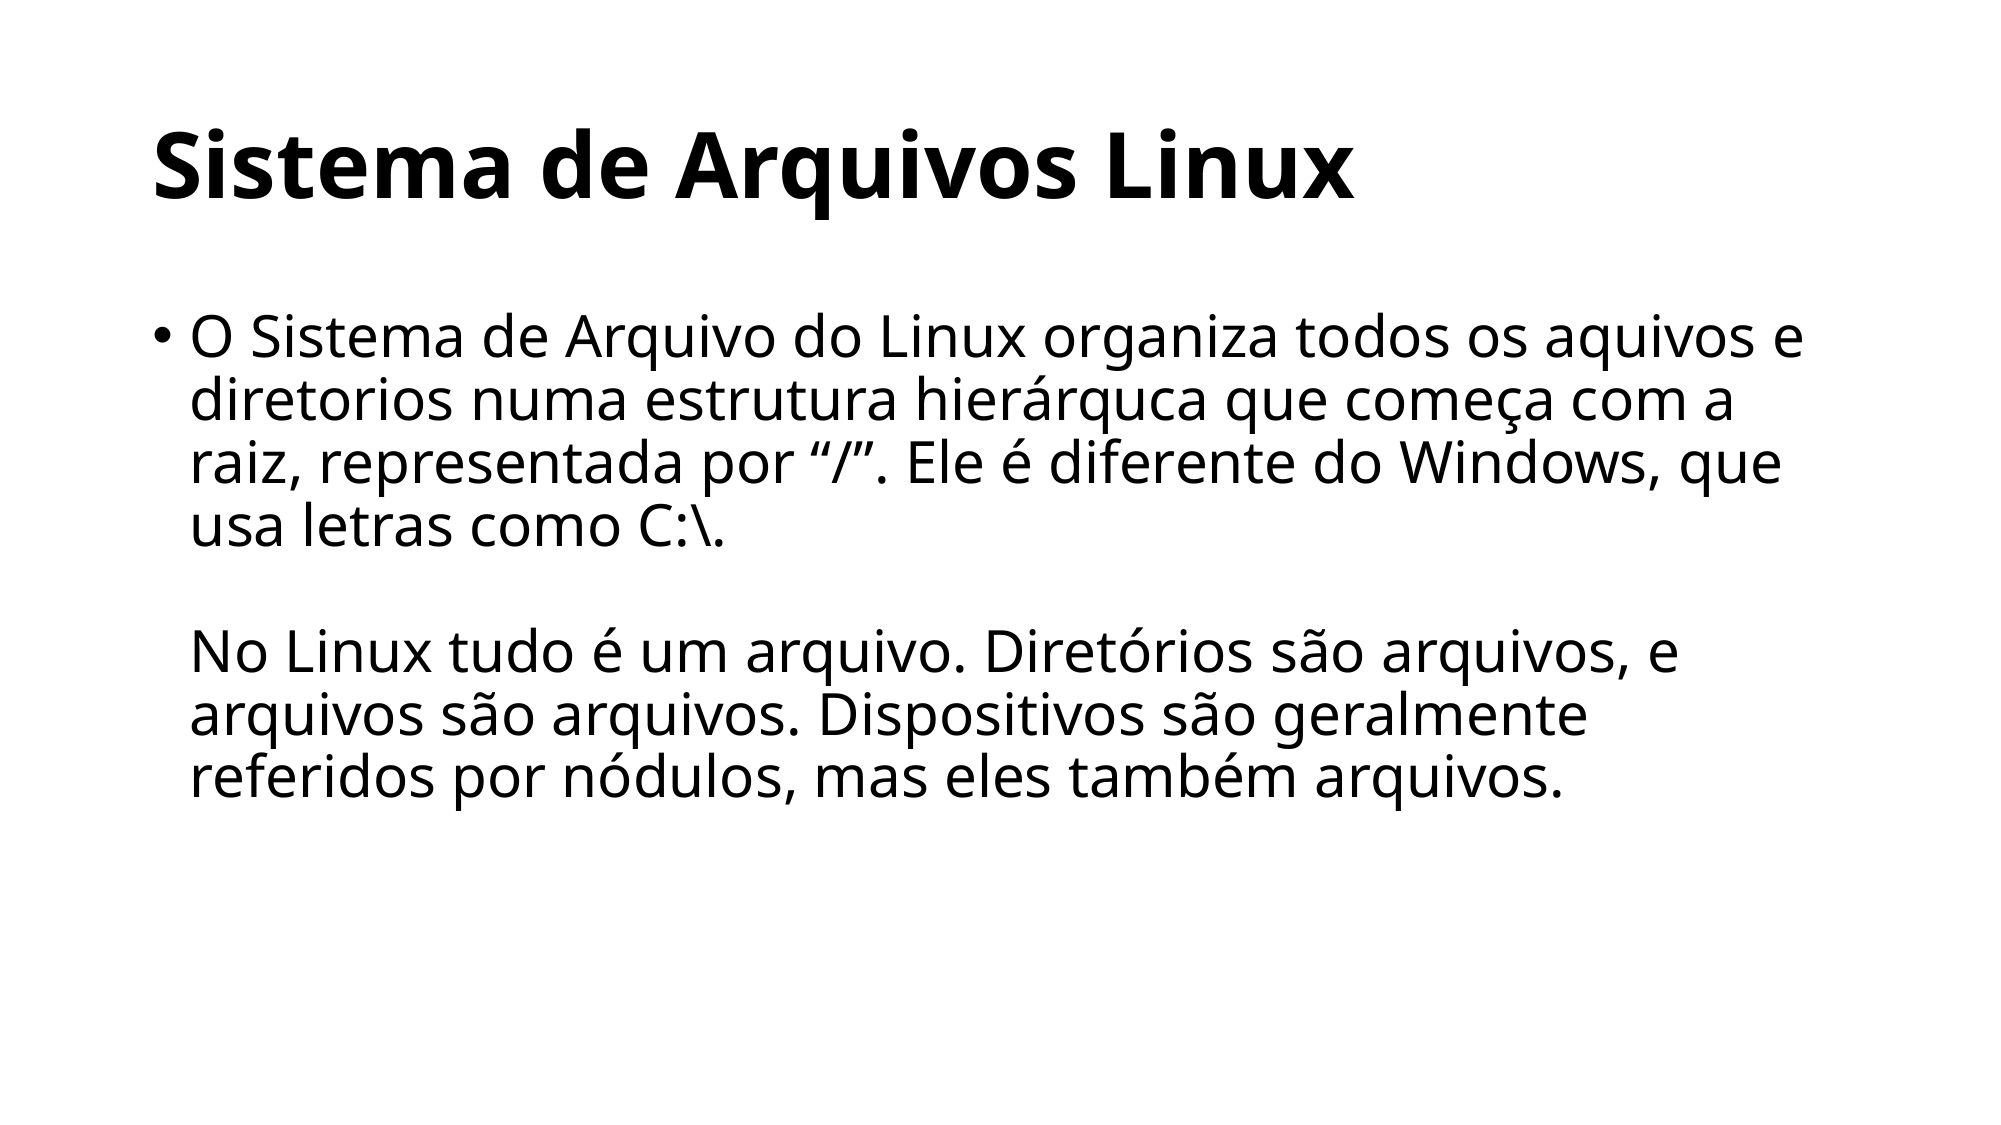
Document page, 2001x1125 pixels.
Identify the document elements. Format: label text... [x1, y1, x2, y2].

title Sistema de Arquivos Linux [137, 59, 1863, 278]
list O Sistema de Arquivo do Linux organiza todos os aquivos e diretorios numa estrutura hierárquca que começa com a raiz, representada por “/”. Ele é diferente do Windows, que usa letras como C:\. No Linux tudo é um arquivo. Diretórios são arquivos, e arquivos são arquivos. Dispositivos são geralmente referidos por nódulos, mas eles também arquivos. [137, 299, 1863, 1014]
